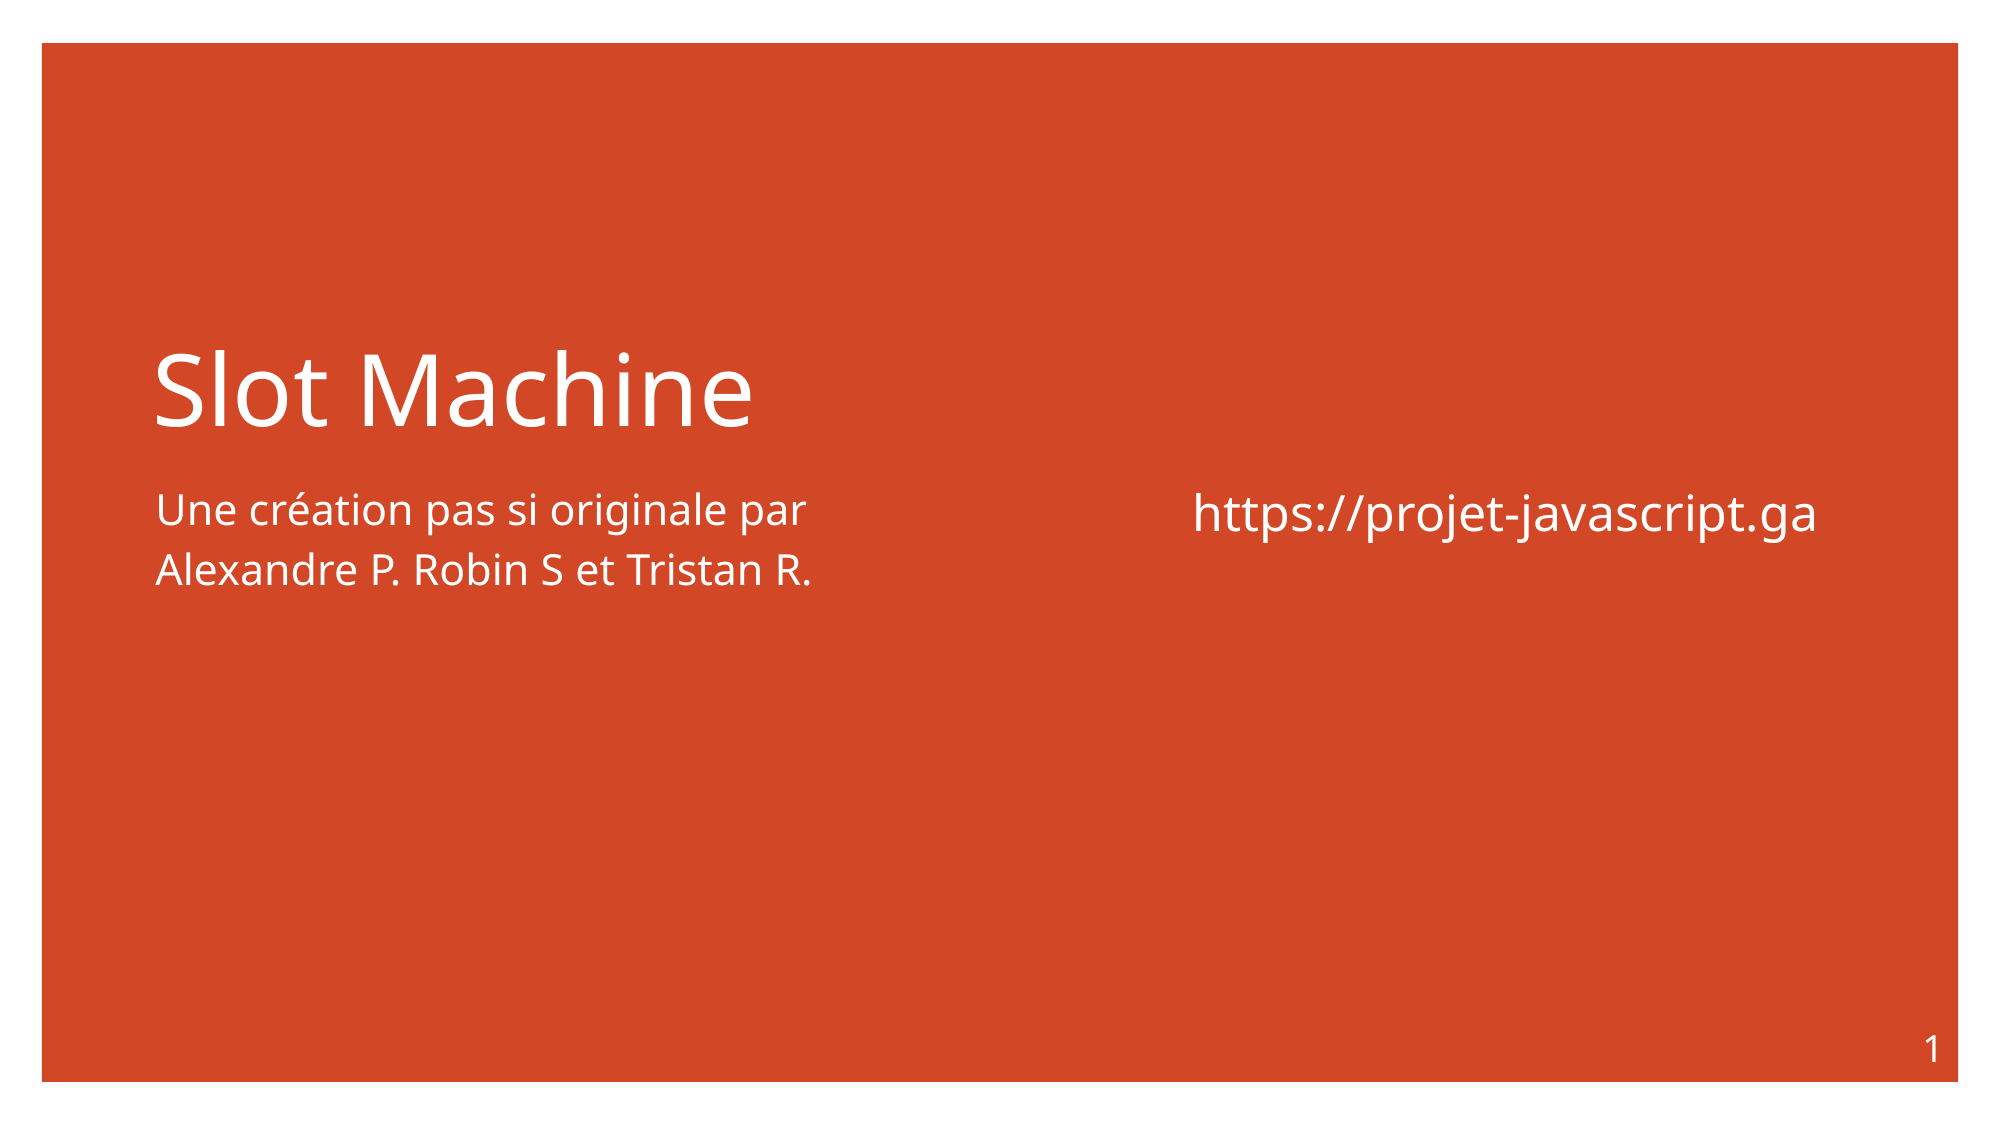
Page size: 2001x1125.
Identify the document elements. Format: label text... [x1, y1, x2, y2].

slide_number 1 [1421, 1020, 1959, 1081]
subtitle Une création pas si originale par Alexandre P. Robin S et Tristan R. [140, 481, 877, 668]
title Slot Machine [137, 190, 1863, 583]
text_box https://projet-javascript.ga [1177, 481, 1863, 550]
